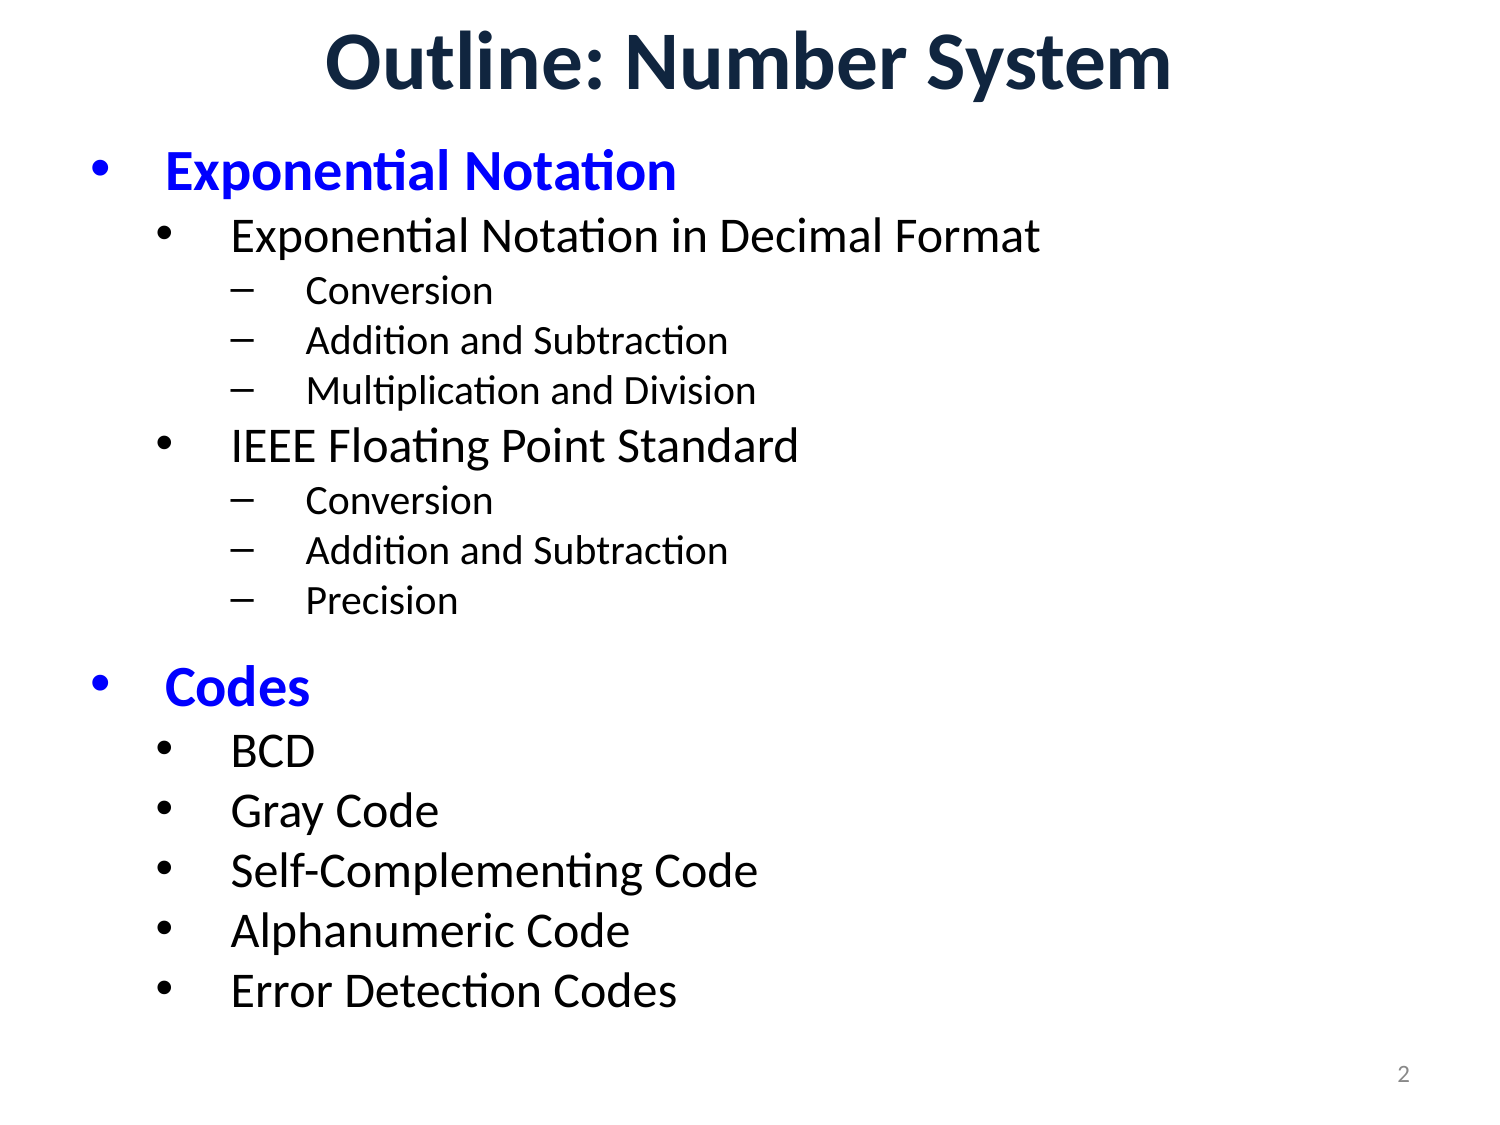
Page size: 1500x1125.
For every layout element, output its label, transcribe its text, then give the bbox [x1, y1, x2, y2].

title Outline: Number System [0, 0, 1500, 113]
list Exponential Notation Exponential Notation in Decimal Format Conversion Addition and Subtraction Multiplication and Division IEEE Floating Point Standard Conversion Addition and Subtraction Precision Codes BCD Gray Code Self-Complementing Code Alphanumeric Code Error Detection Codes [75, 125, 1413, 775]
slide_number 2 [1074, 1042, 1425, 1103]
